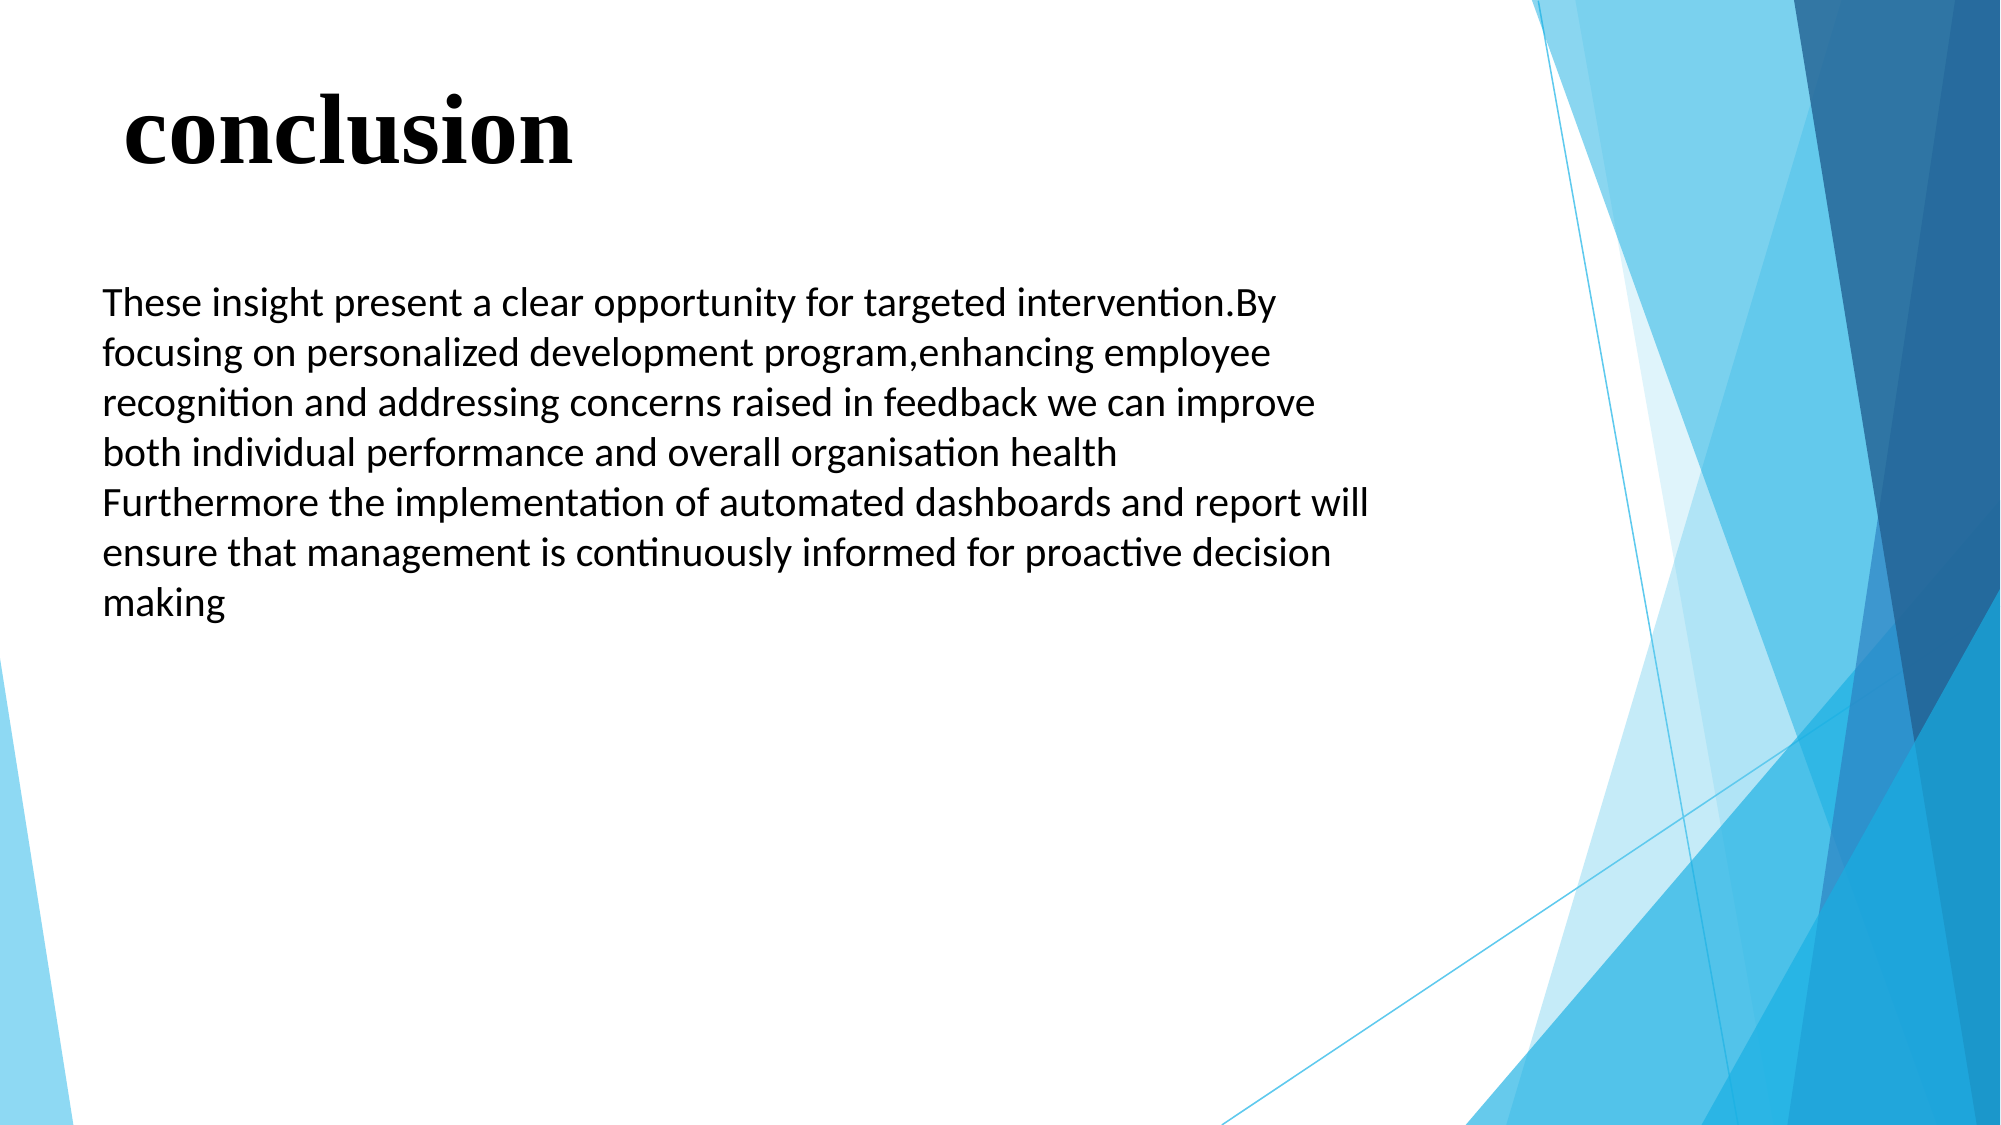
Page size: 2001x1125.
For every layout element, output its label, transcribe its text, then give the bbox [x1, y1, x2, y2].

text_box These insight present a clear opportunity for targeted intervention.By focusing on personalized development program,enhancing employee recognition and addressing concerns raised in feedback we can improve both individual performance and overall organisation health Furthermore the implementation of automated dashboards and report will ensure that management is continuously informed for proactive decision making [87, 267, 1399, 912]
title conclusion [123, 63, 1877, 188]
